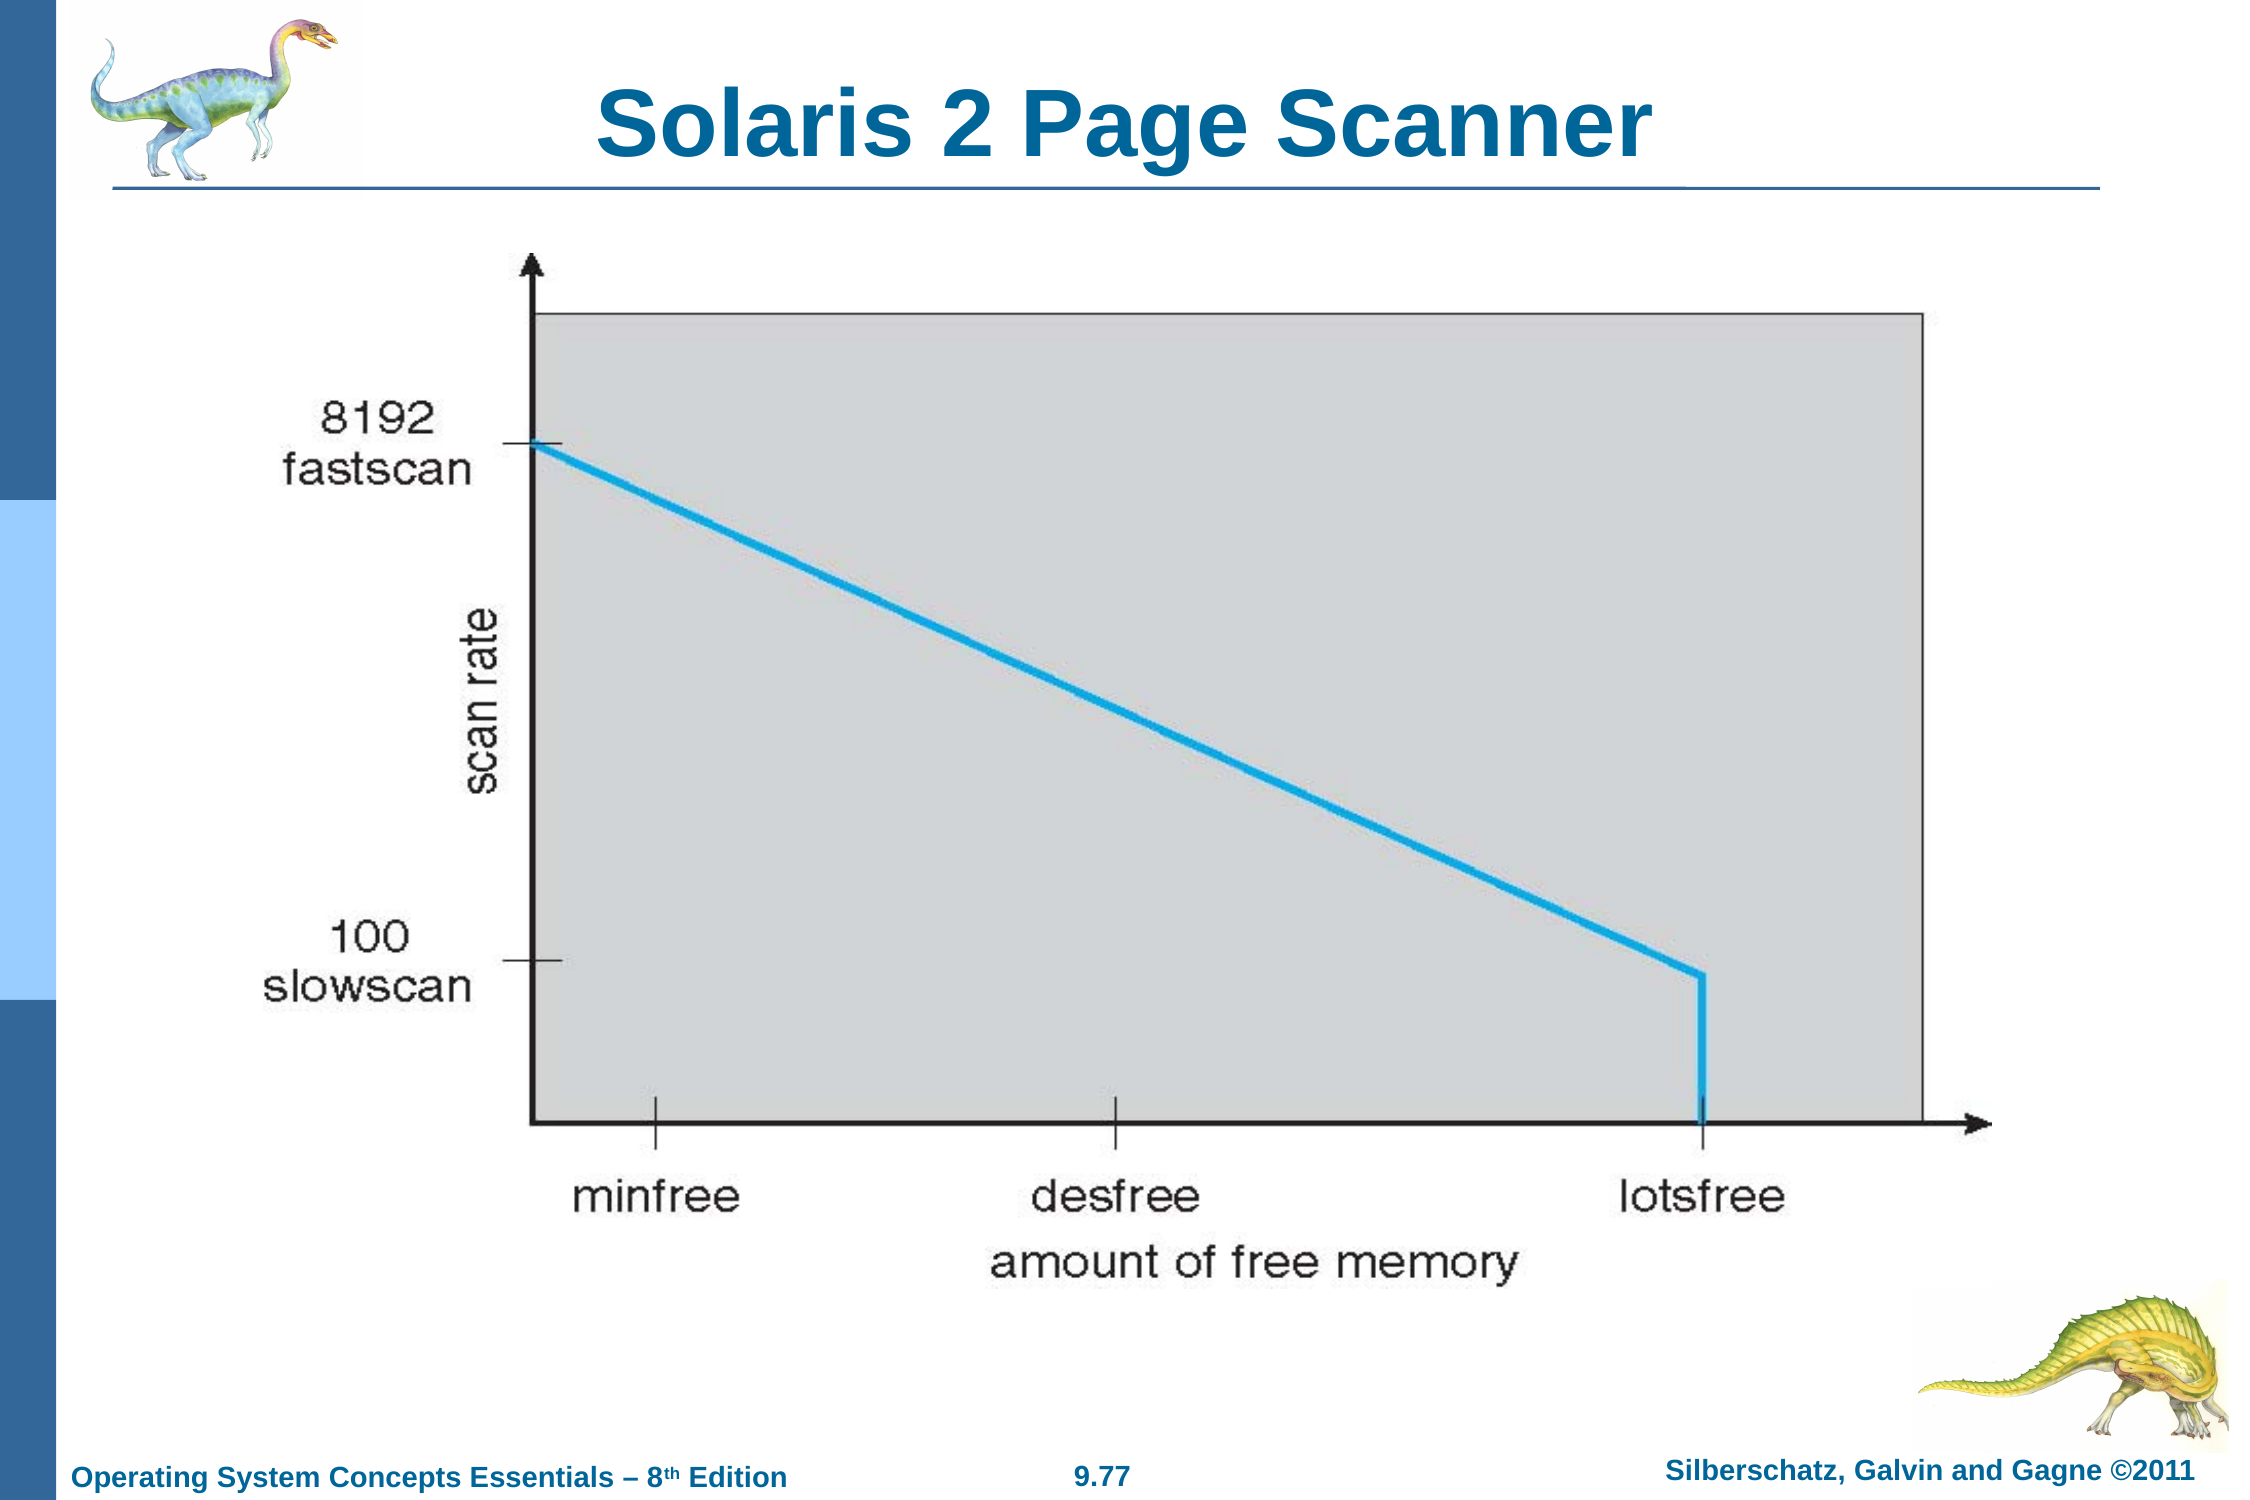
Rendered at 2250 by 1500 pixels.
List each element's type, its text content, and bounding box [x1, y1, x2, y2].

title Solaris 2 Page Scanner [112, 60, 2138, 187]
picture [70, 0, 365, 199]
picture [262, 253, 2229, 1453]
